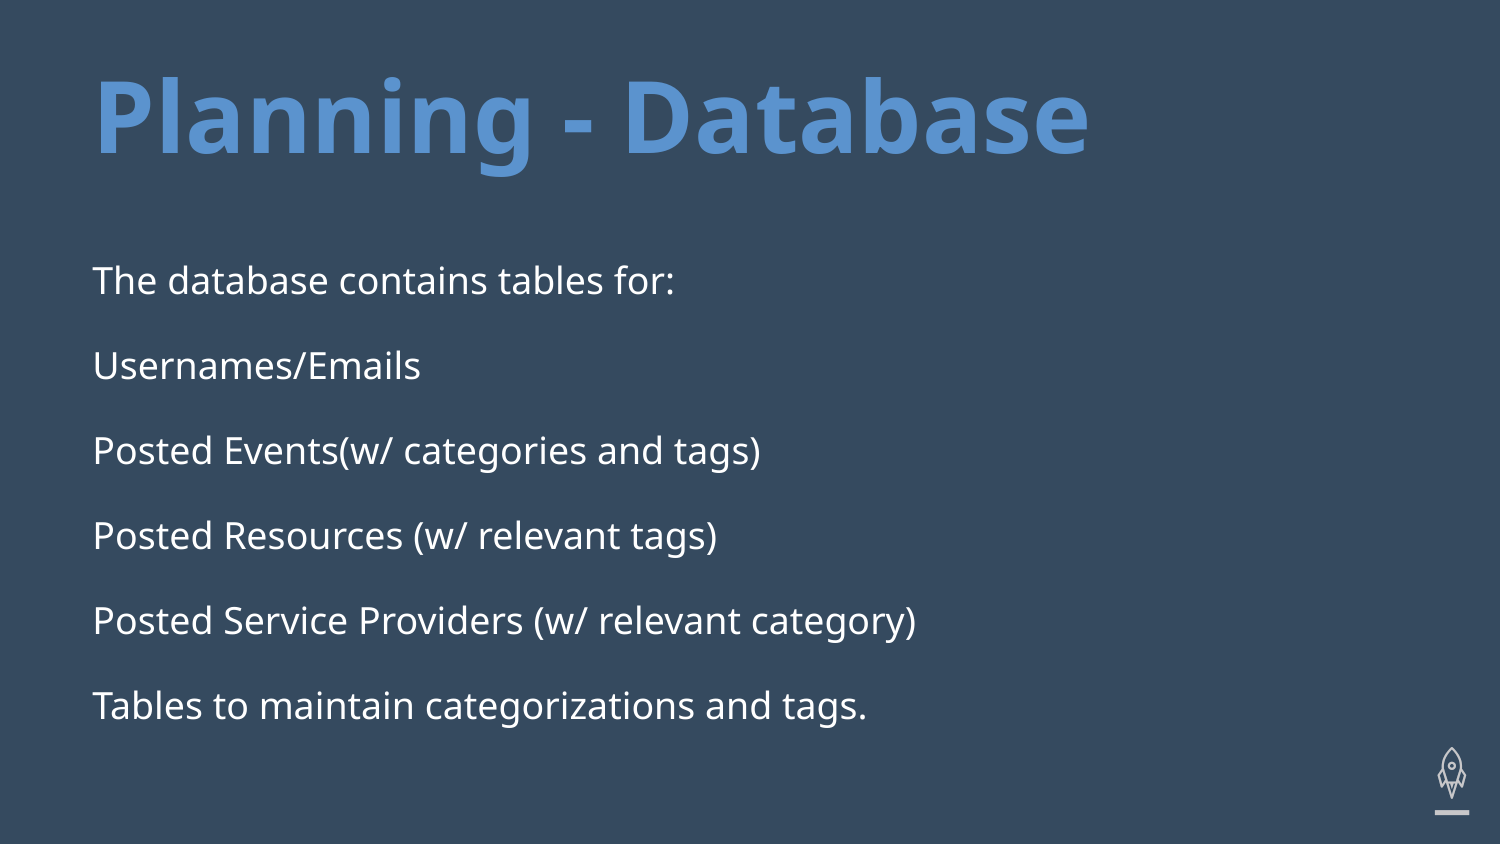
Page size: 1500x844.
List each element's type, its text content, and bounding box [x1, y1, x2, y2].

picture [1410, 739, 1494, 823]
list The database contains tables for: Usernames/Emails Posted Events(w/ categories and tags) Posted Resources (w/ relevant tags) Posted Service Providers (w/ relevant category) Tables to maintain categorizations and tags. [77, 234, 1427, 760]
title Planning - Database [77, 45, 1427, 189]
